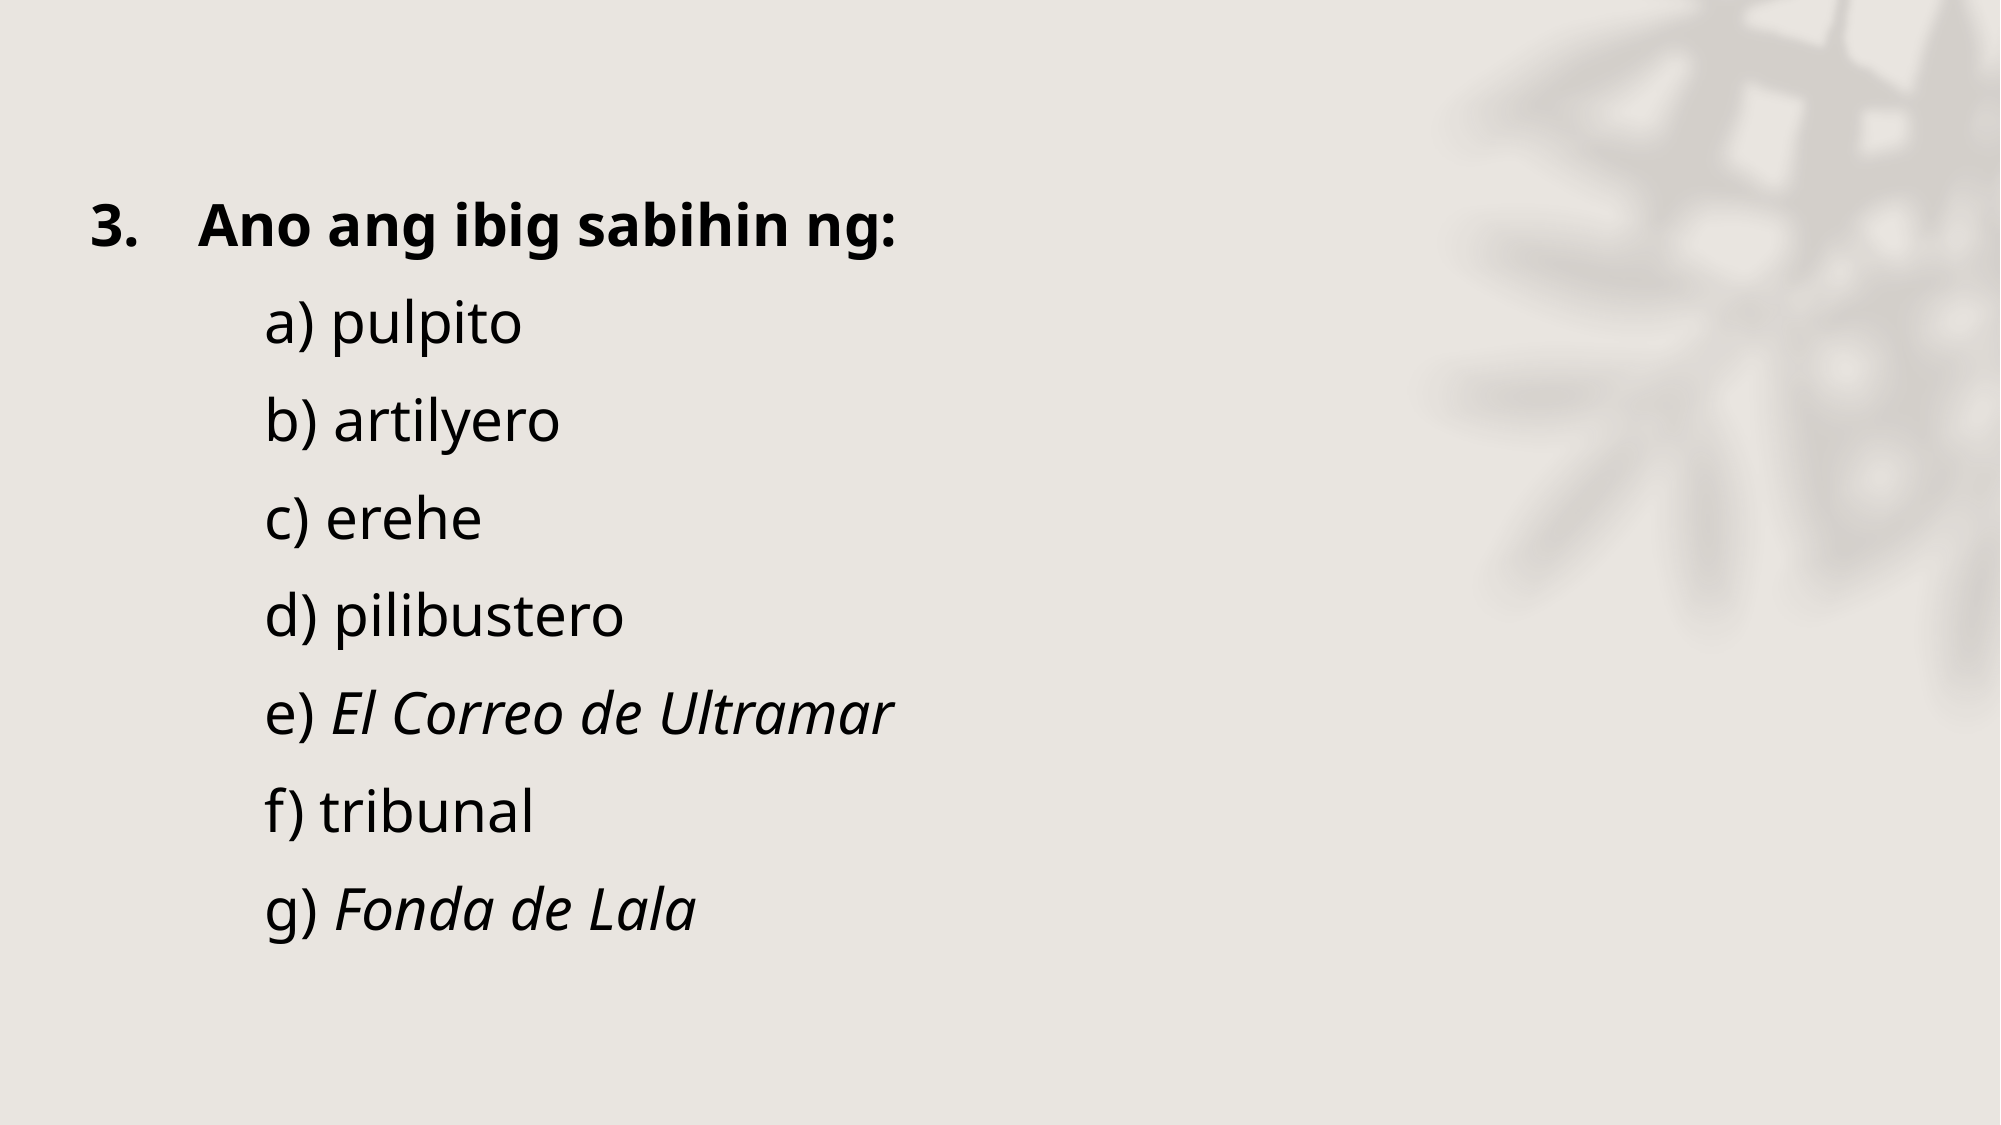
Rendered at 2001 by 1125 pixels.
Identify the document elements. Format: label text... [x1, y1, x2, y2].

list 3. Ano ang ibig sabihin ng: a) pulpito b) artilyero c) erehe d) pilibustero e) El Correo de Ultramar f) tribunal g) Fonda de Lala [75, 173, 1925, 954]
